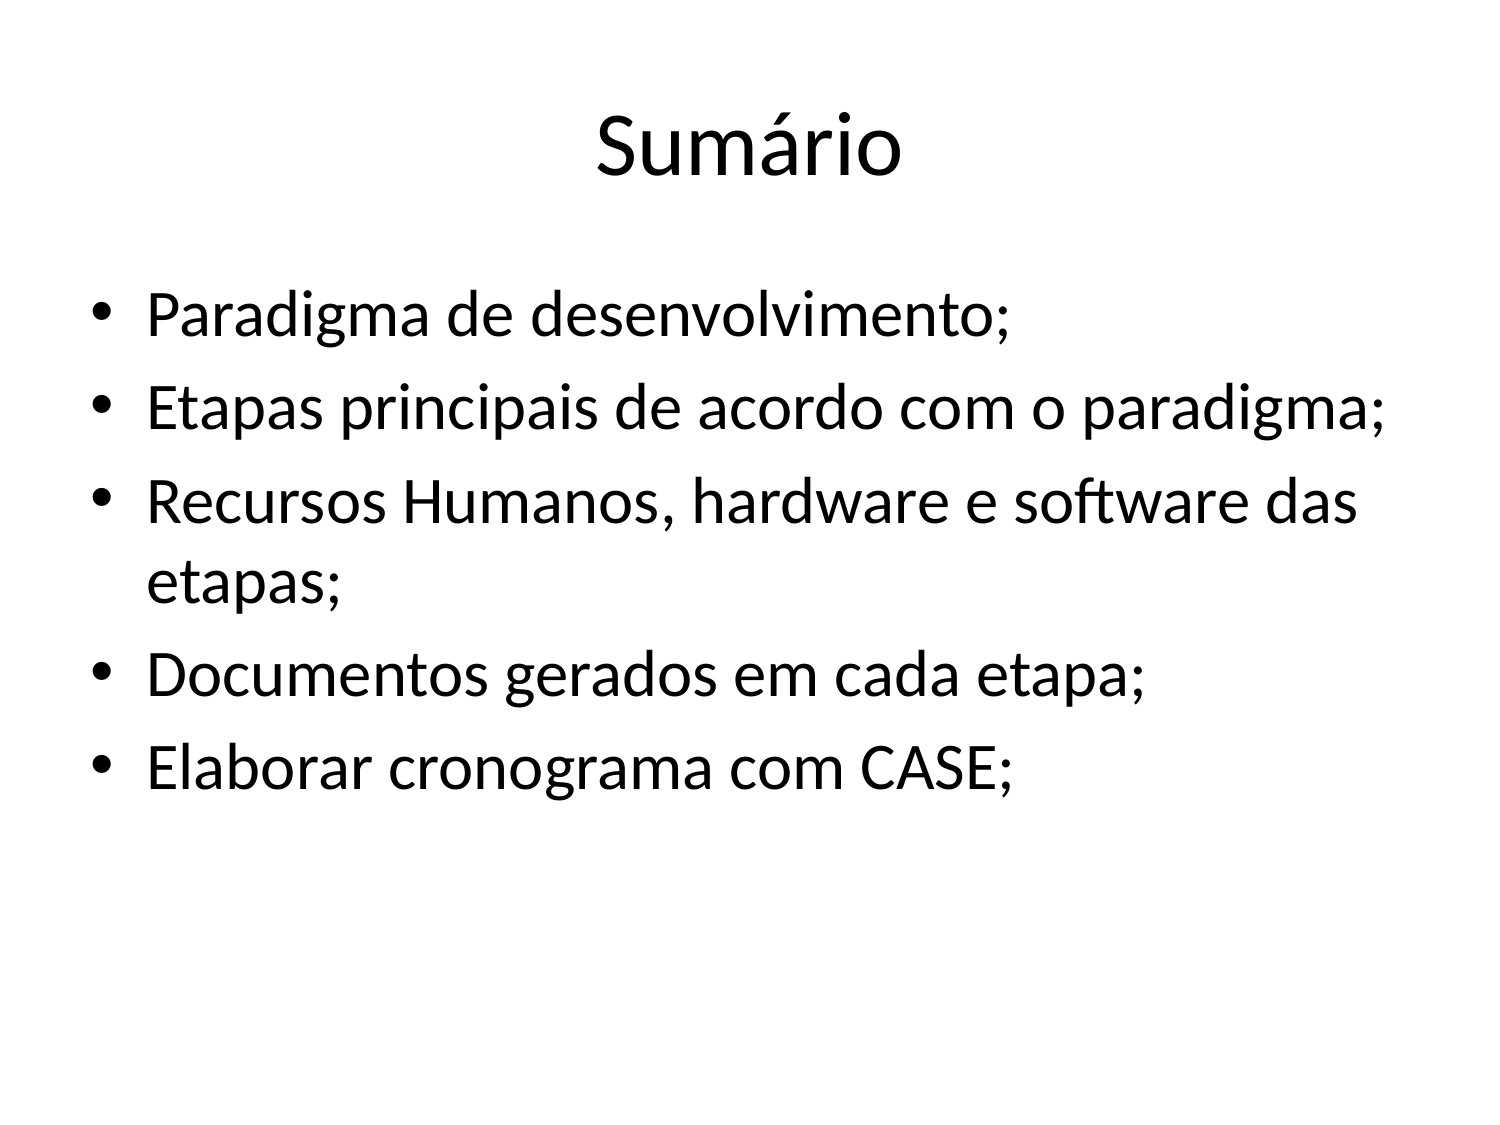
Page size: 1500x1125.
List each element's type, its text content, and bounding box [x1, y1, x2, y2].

title Sumário [75, 45, 1425, 233]
list Paradigma de desenvolvimento; Etapas principais de acordo com o paradigma; Recursos Humanos, hardware e software das etapas; Documentos gerados em cada etapa; Elaborar cronograma com CASE; [75, 262, 1425, 1005]
